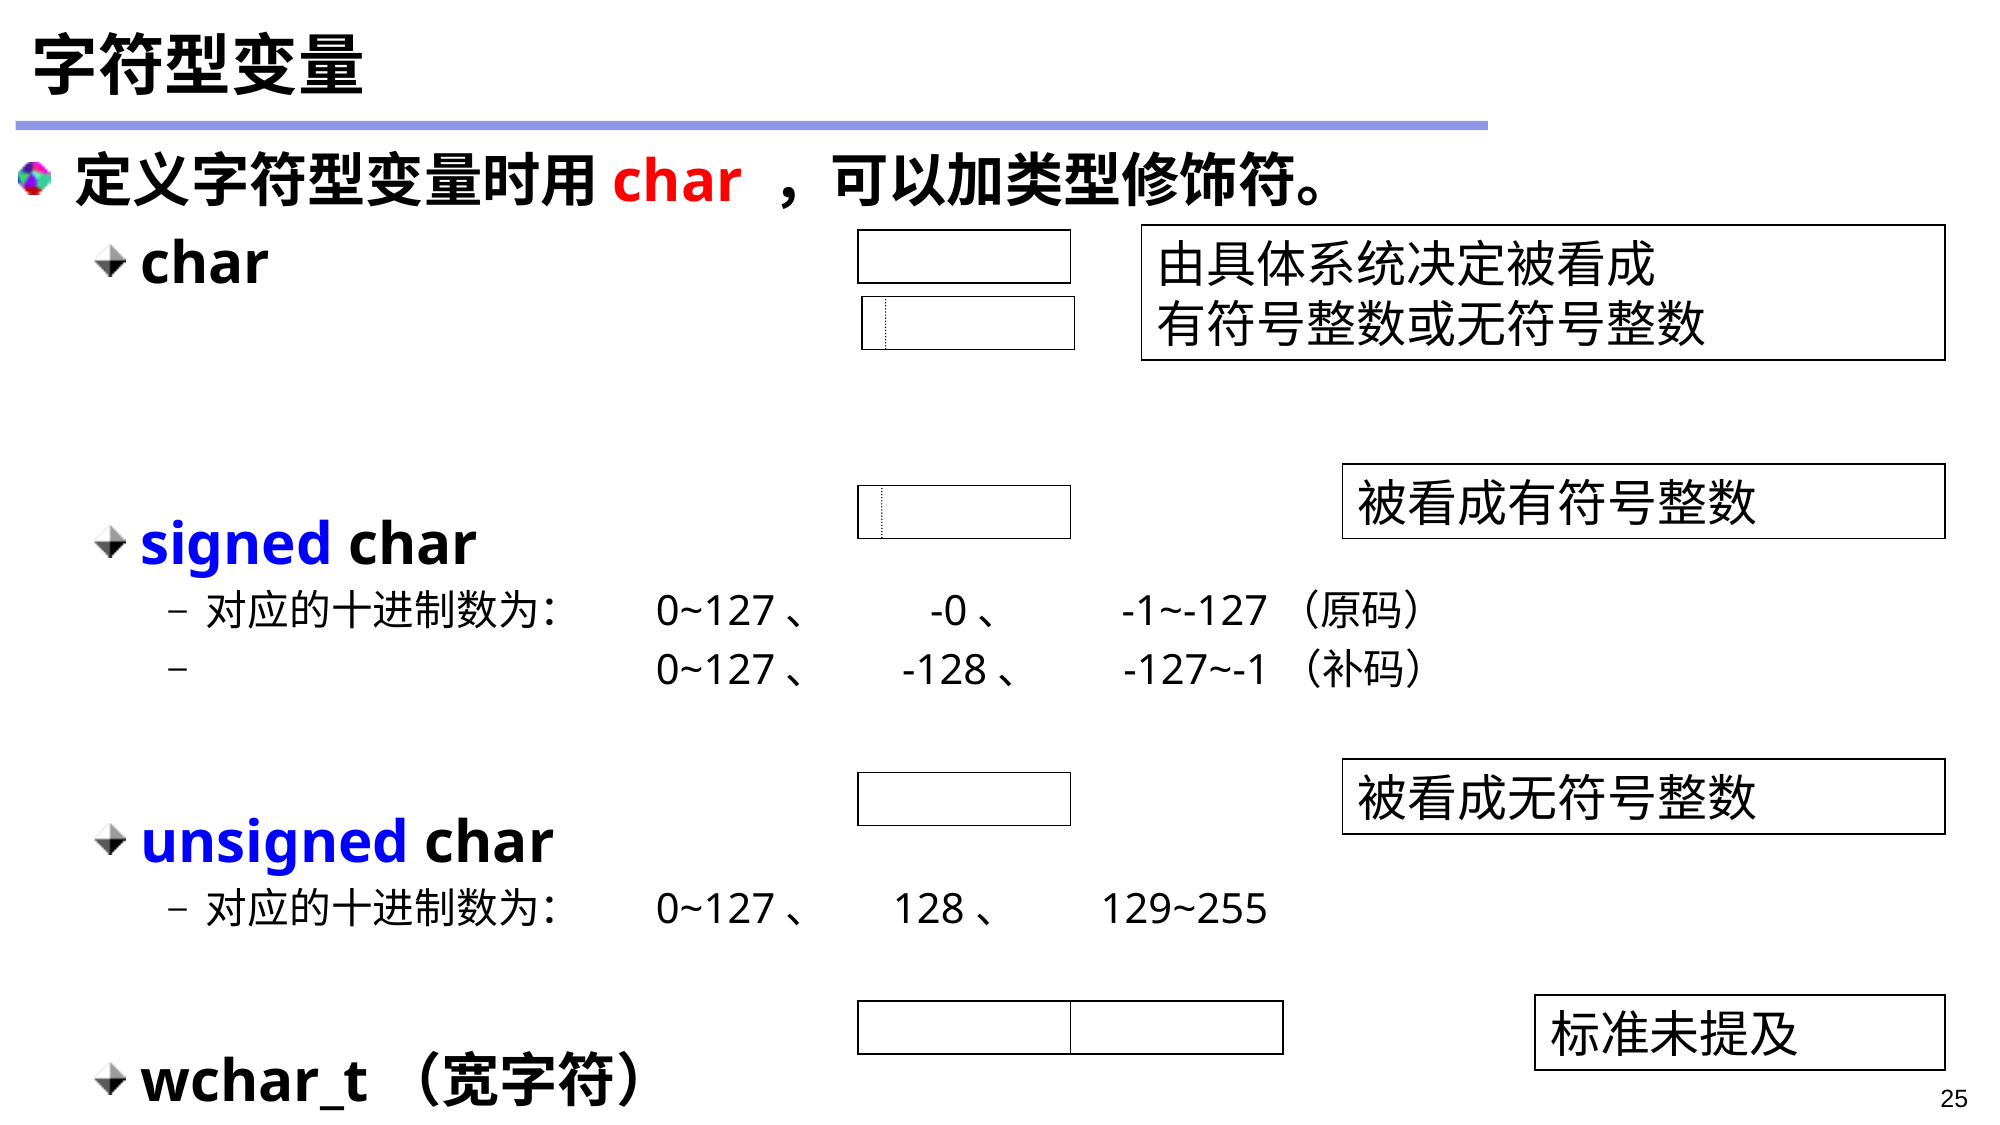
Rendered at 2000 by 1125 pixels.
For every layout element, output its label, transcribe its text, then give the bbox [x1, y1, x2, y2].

text_box 被看成有符号整数 [1342, 463, 1945, 539]
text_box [857, 485, 1071, 539]
picture [93, 1061, 126, 1095]
text_box 25 [1786, 1074, 1984, 1113]
picture [93, 243, 126, 277]
picture [93, 822, 126, 855]
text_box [857, 1000, 1284, 1055]
text_box 标准未提及 [1535, 995, 1945, 1070]
text_box [858, 772, 1071, 826]
picture [93, 524, 126, 558]
list 定义字符型变量时用char ，可以加类型修饰符。 char signed char 对应的十进制数为： 0~127、 -0、 -1~-127（原码） 0~127、 -128、 -127~-1（补码） unsigned char 对应的十进制数为： 0~127、 128、 129~255 wchar_t（宽字符） [15, 141, 1984, 1118]
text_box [861, 296, 1075, 350]
text_box [858, 230, 1071, 284]
title 字符型变量 [16, 12, 1984, 114]
text_box 由具体系统决定被看成 有符号整数或无符号整数 [1141, 225, 1945, 360]
text_box 被看成无符号整数 [1342, 759, 1945, 834]
picture [18, 162, 51, 195]
